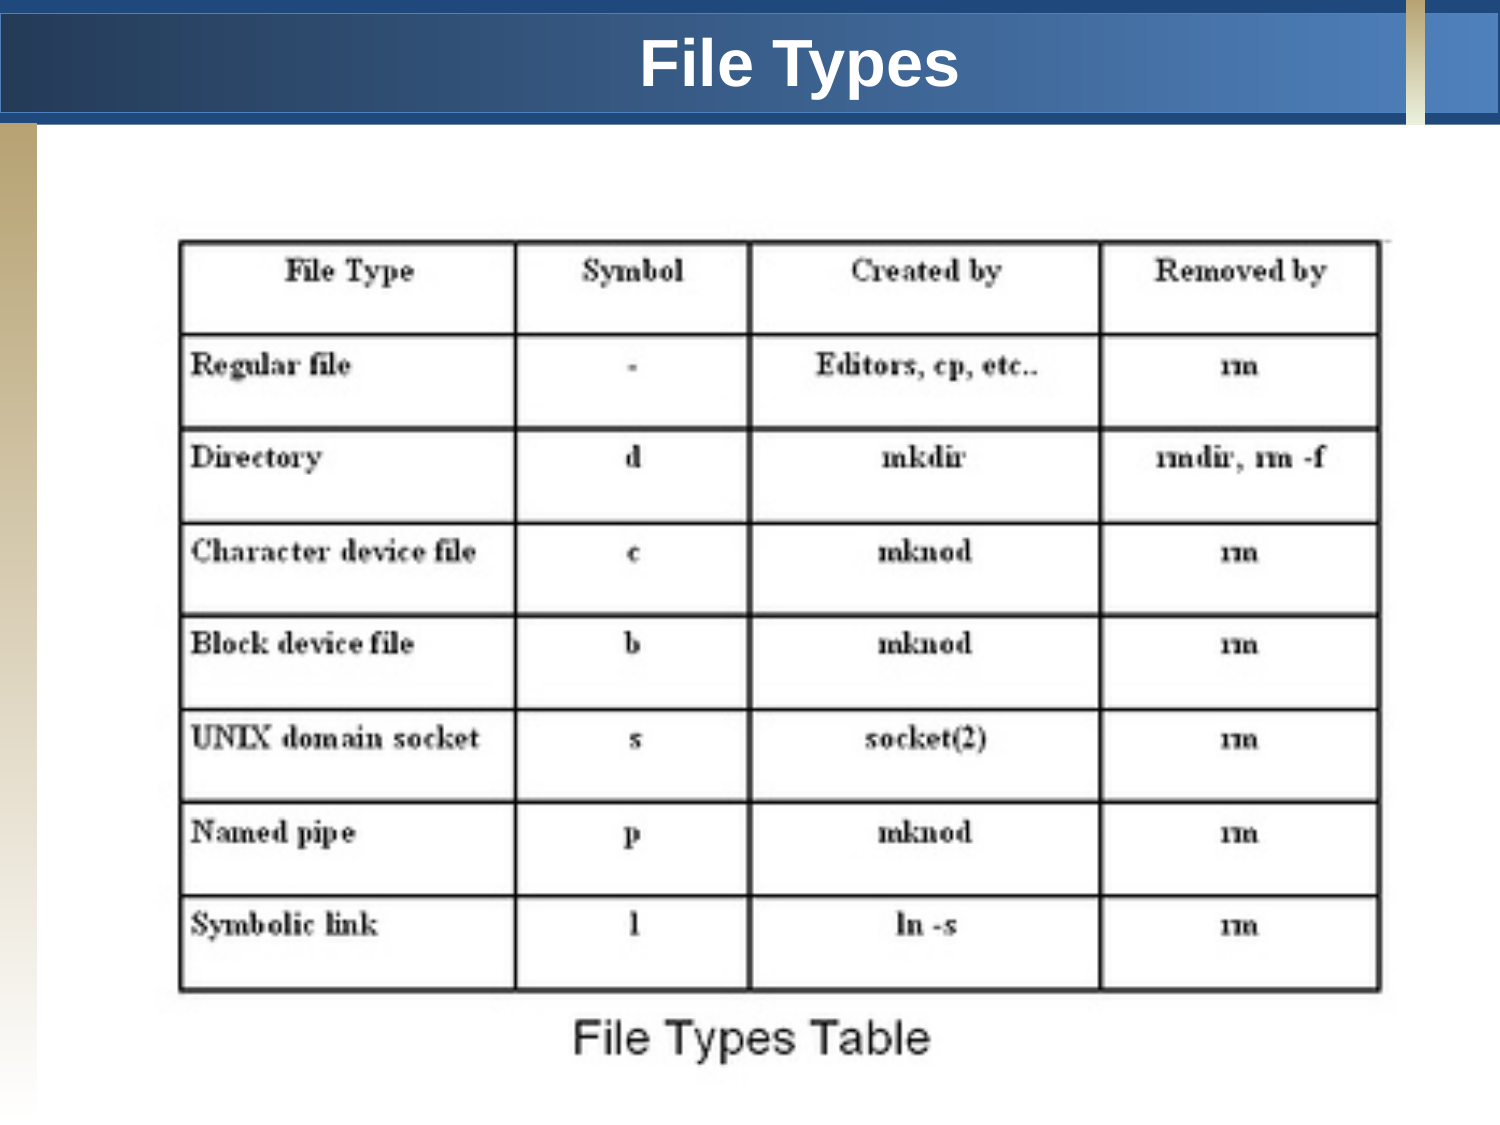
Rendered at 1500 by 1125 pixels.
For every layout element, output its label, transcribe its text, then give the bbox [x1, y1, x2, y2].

title File Types [237, 12, 1363, 100]
picture [124, 212, 1432, 1085]
